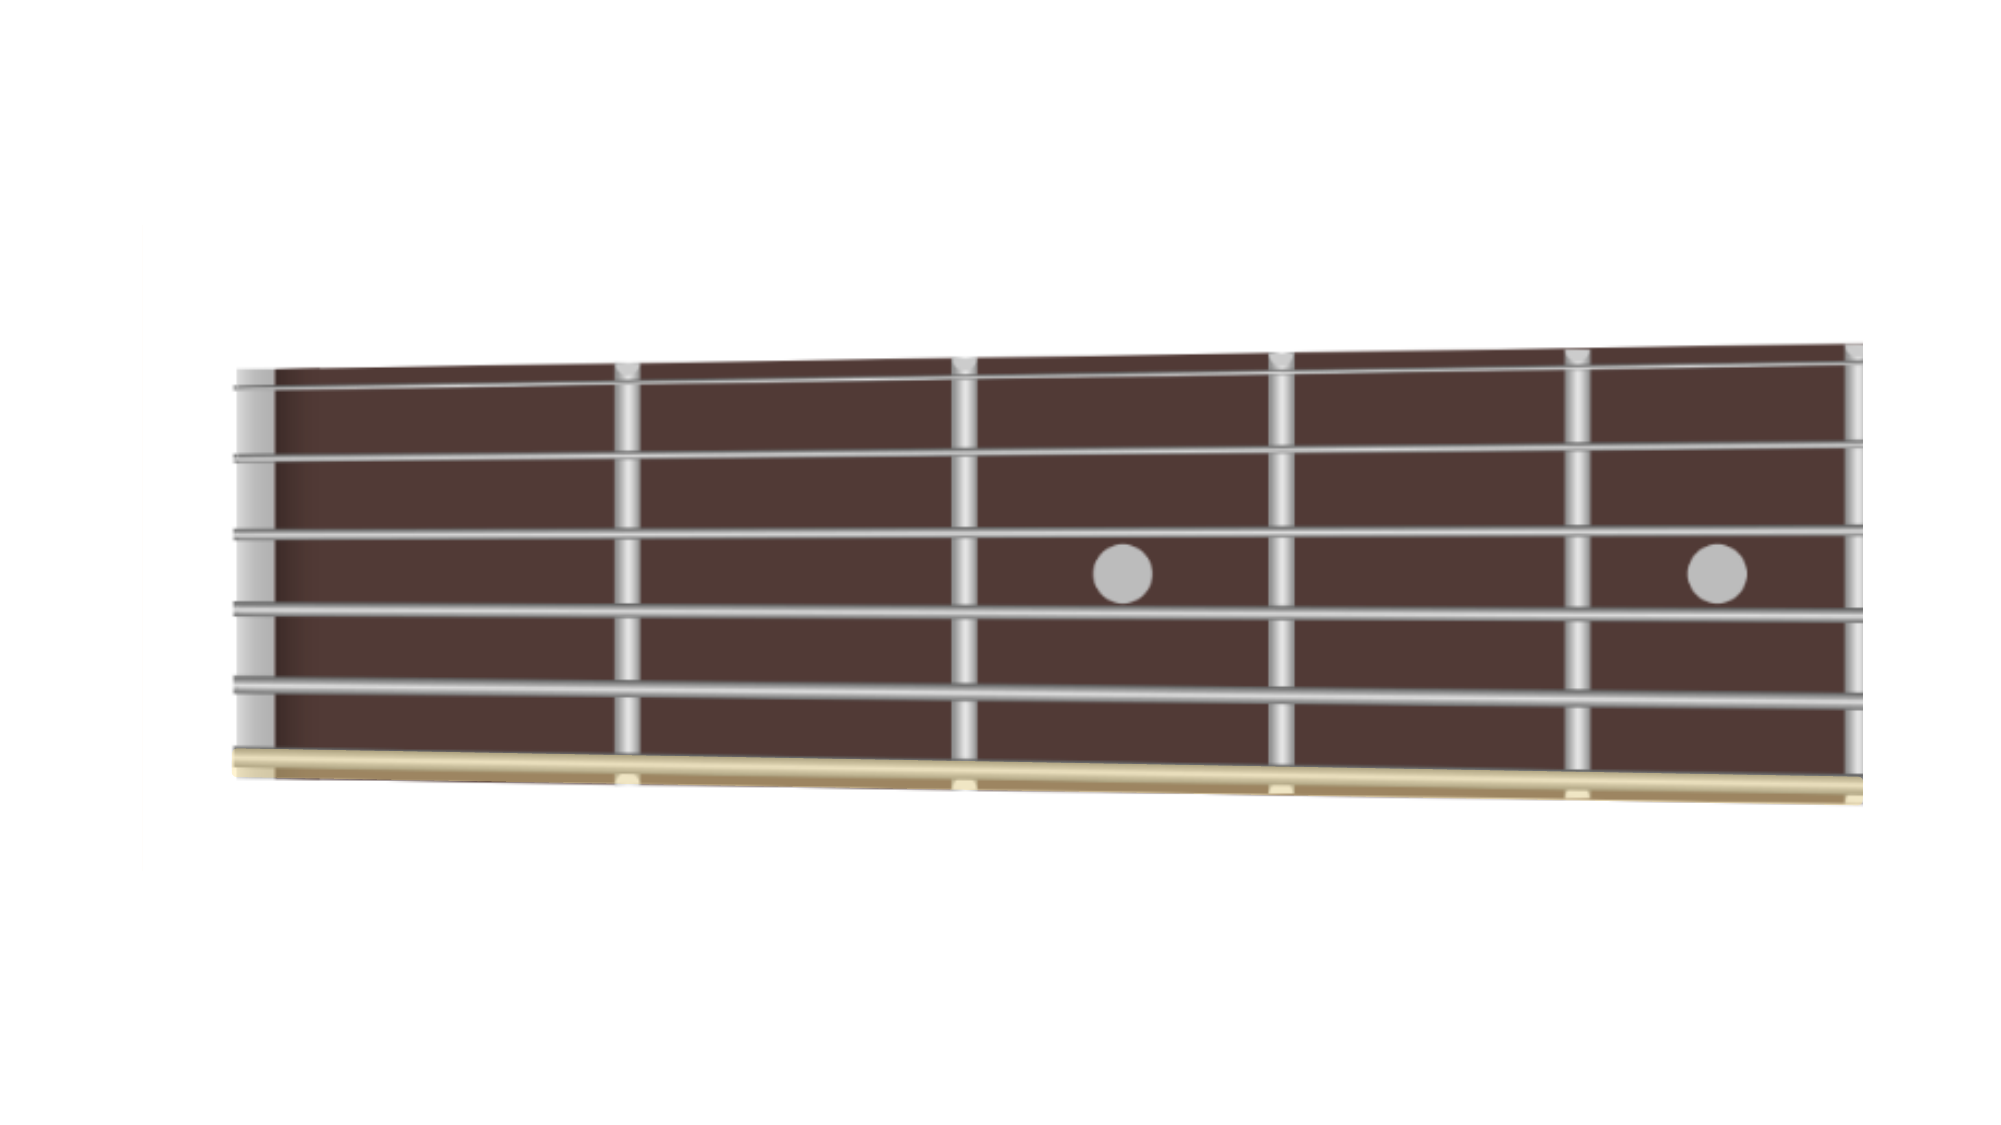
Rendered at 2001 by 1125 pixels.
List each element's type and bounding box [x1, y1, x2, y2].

text_box [142, 224, 1863, 871]
